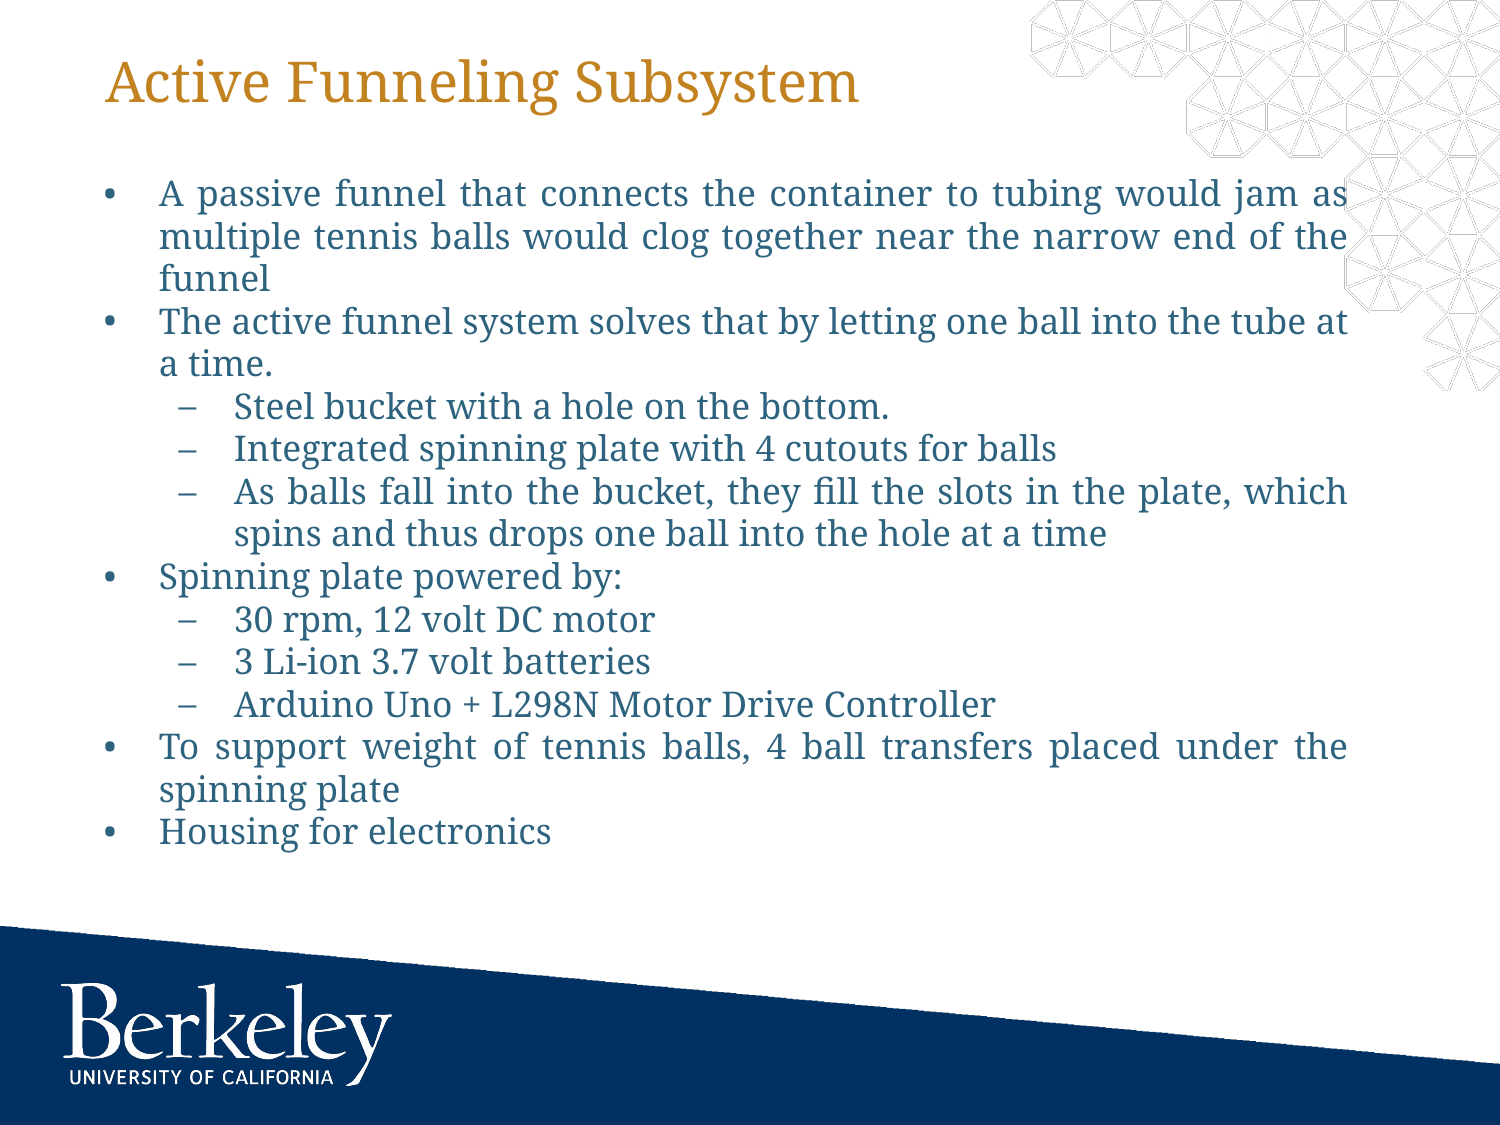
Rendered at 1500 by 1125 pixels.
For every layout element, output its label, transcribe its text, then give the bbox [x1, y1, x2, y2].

picture [1029, 0, 1500, 391]
picture [0, 925, 1500, 1125]
list A passive funnel that connects the container to tubing would jam as multiple tennis balls would clog together near the narrow end of the funnel The active funnel system solves that by letting one ball into the tube at a time. Steel bucket with a hole on the bottom. Integrated spinning plate with 4 cutouts for balls As balls fall into the bucket, they fill the slots in the plate, which spins and thus drops one ball into the hole at a time Spinning plate powered by: 30 rpm, 12 volt DC motor 3 Li-ion 3.7 volt batteries Arduino Uno + L298N Motor Drive Controller To support weight of tennis balls, 4 ball transfers placed under the spinning plate Housing for electronics [68, 156, 1364, 850]
title Active Funneling Subsystem [90, 31, 1401, 157]
